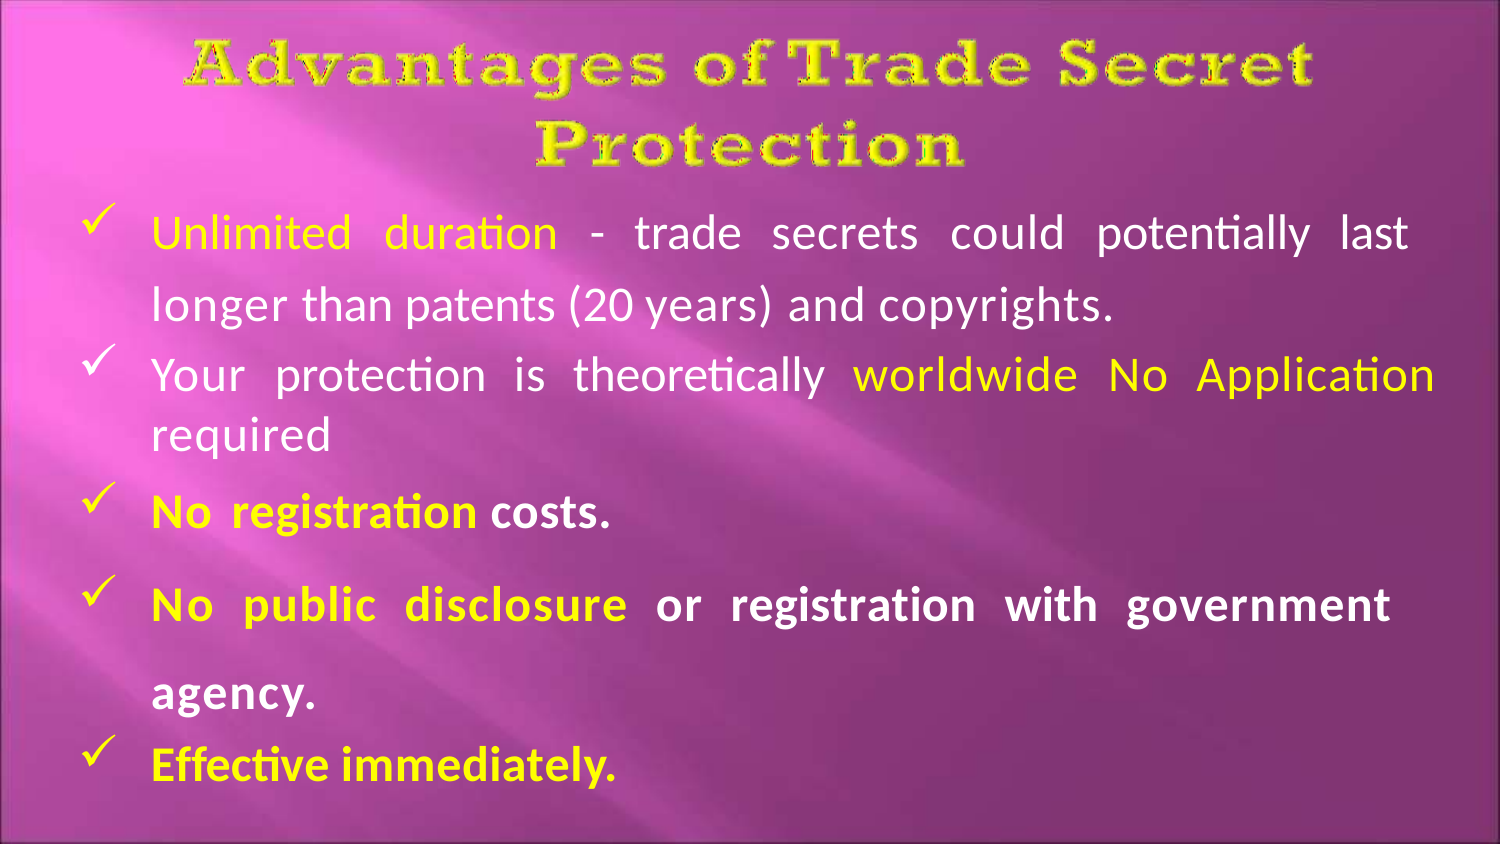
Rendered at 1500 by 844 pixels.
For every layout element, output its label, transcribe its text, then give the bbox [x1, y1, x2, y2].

text_box Unlimited duration - trade secrets could potentially last longer than patents (20 years) and copyrights. Your protection is theoretically worldwide No Application required No registration costs. No public disclosure or registration with government agency. Effective immediately. [75, 194, 1438, 792]
picture [0, 0, 1500, 844]
